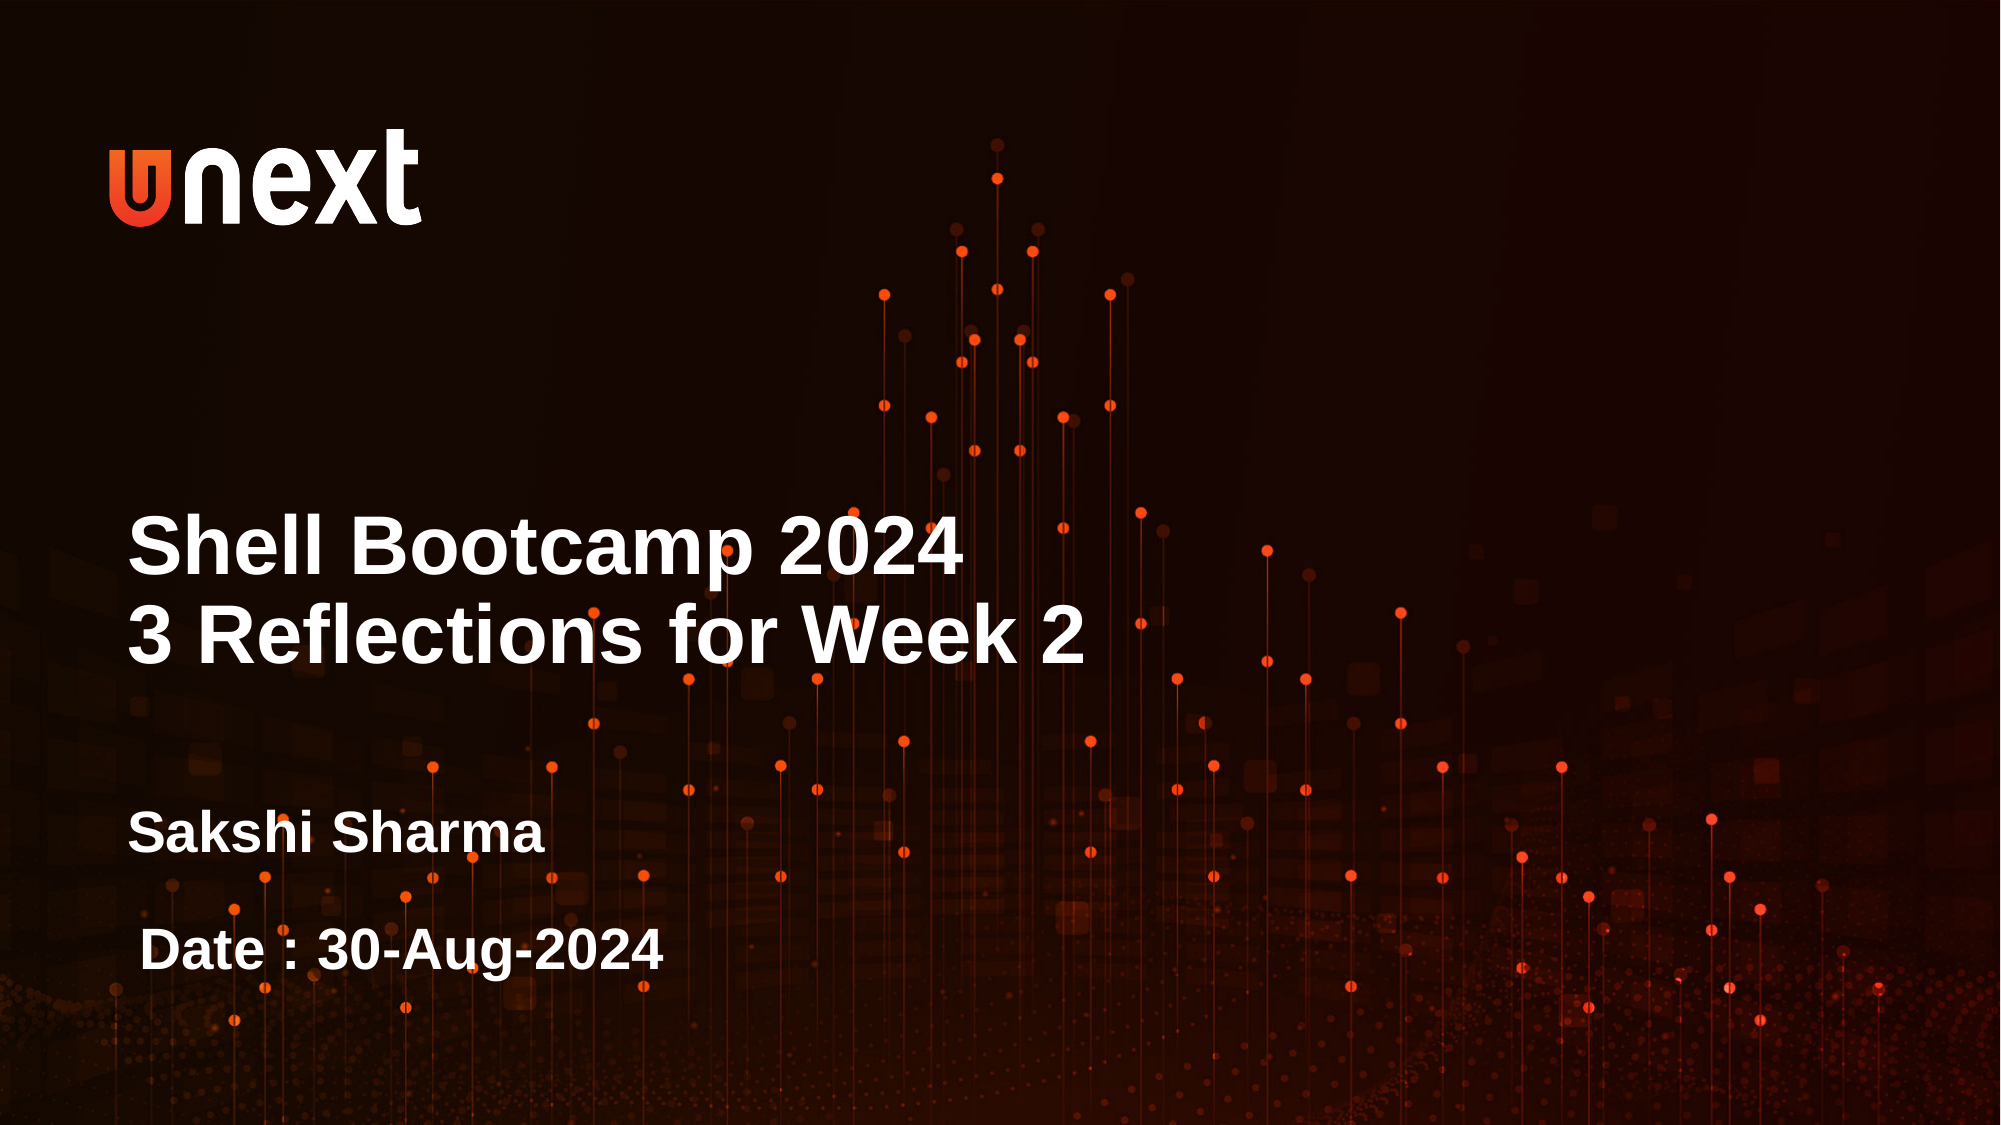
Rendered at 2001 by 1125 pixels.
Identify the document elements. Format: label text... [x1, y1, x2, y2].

list Shell Bootcamp 2024 3 Reflections for Week 2 [112, 36, 1839, 690]
picture [0, 0, 2001, 1125]
text_box Date : 30-Aug-2024 [124, 903, 1350, 989]
text_box Sakshi Sharma [112, 786, 1474, 872]
